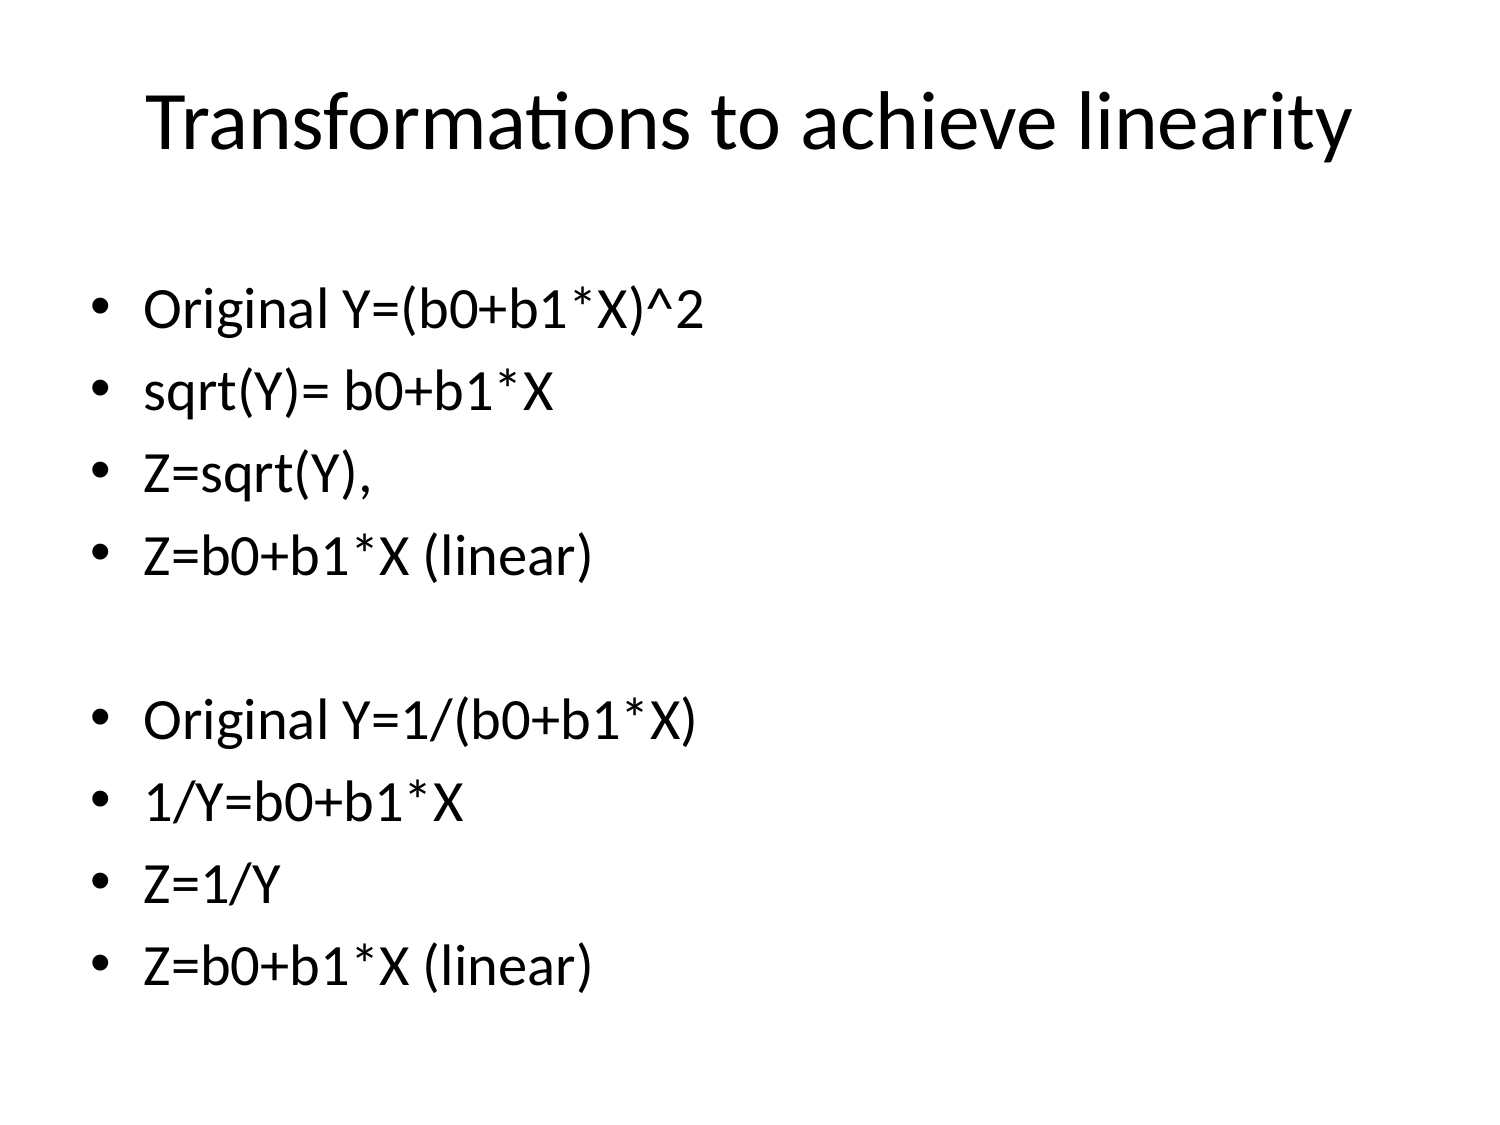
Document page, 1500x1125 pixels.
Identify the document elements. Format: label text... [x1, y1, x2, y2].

title Transformations to achieve linearity [75, 45, 1425, 233]
list Original Y=(b0+b1*X)^2 sqrt(Y)= b0+b1*X Z=sqrt(Y), Z=b0+b1*X (linear) Original Y=1/(b0+b1*X) 1/Y=b0+b1*X Z=1/Y Z=b0+b1*X (linear) [75, 262, 1425, 1005]
